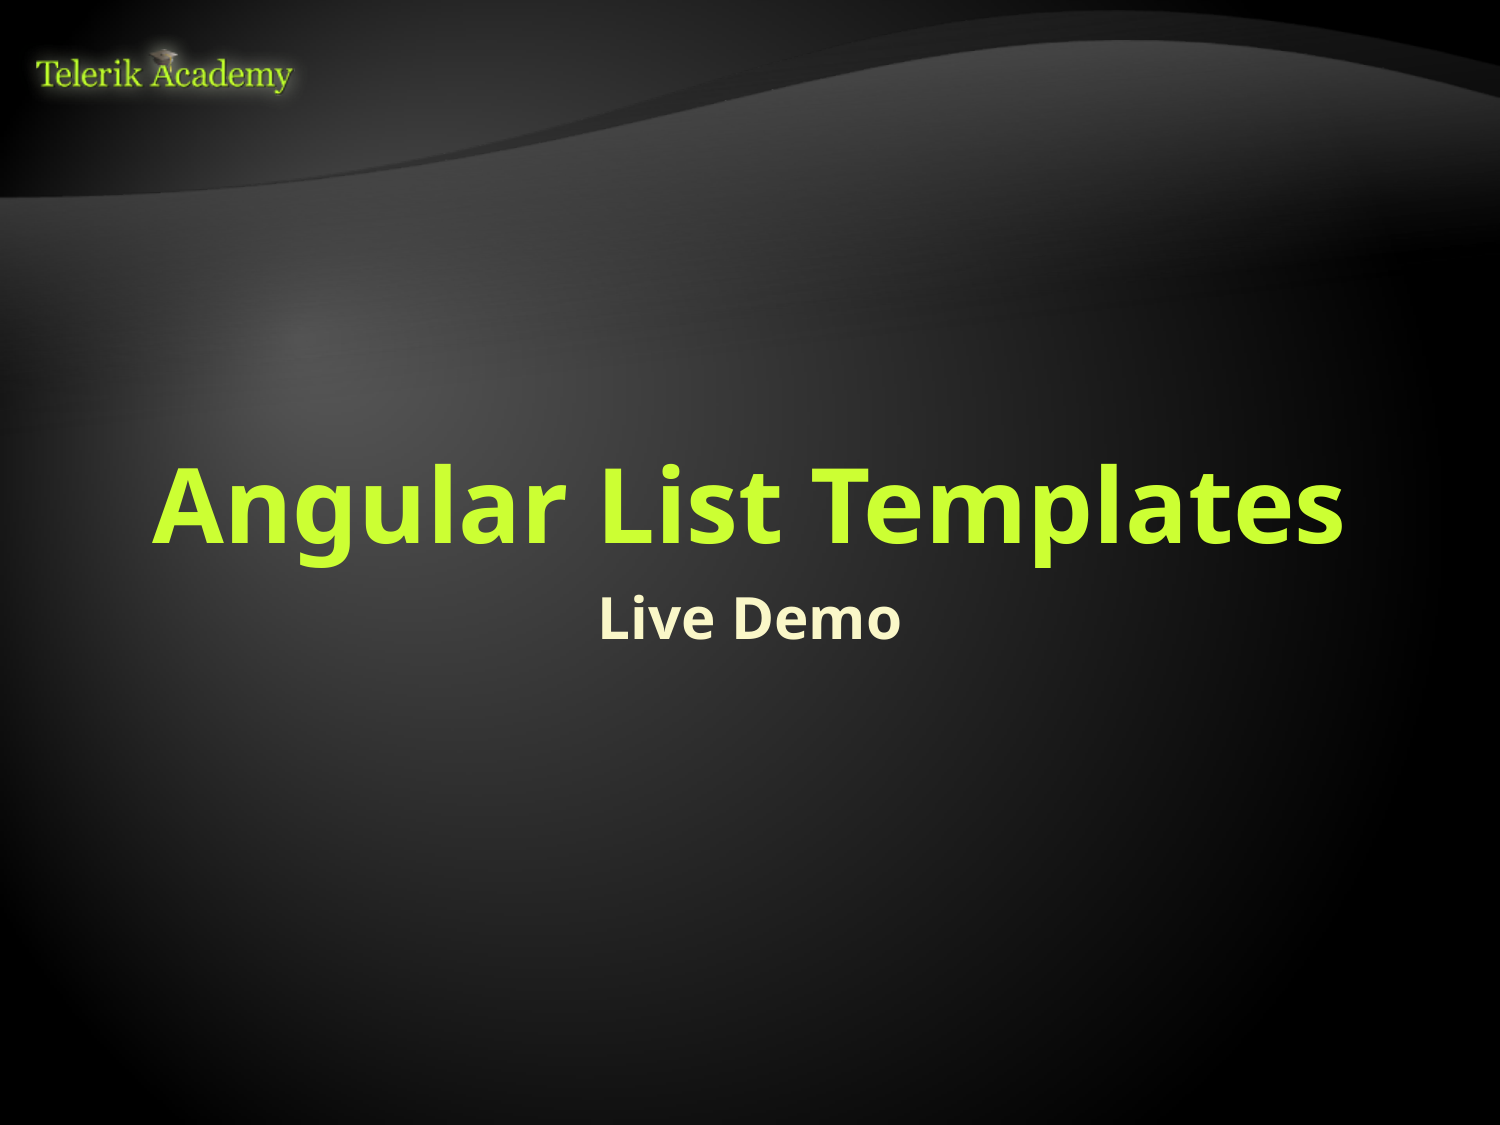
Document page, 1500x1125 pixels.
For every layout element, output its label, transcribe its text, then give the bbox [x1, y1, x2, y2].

picture [0, 0, 1500, 1125]
title Angular List Templates [99, 450, 1400, 563]
subtitle Live Demo [99, 569, 1400, 663]
